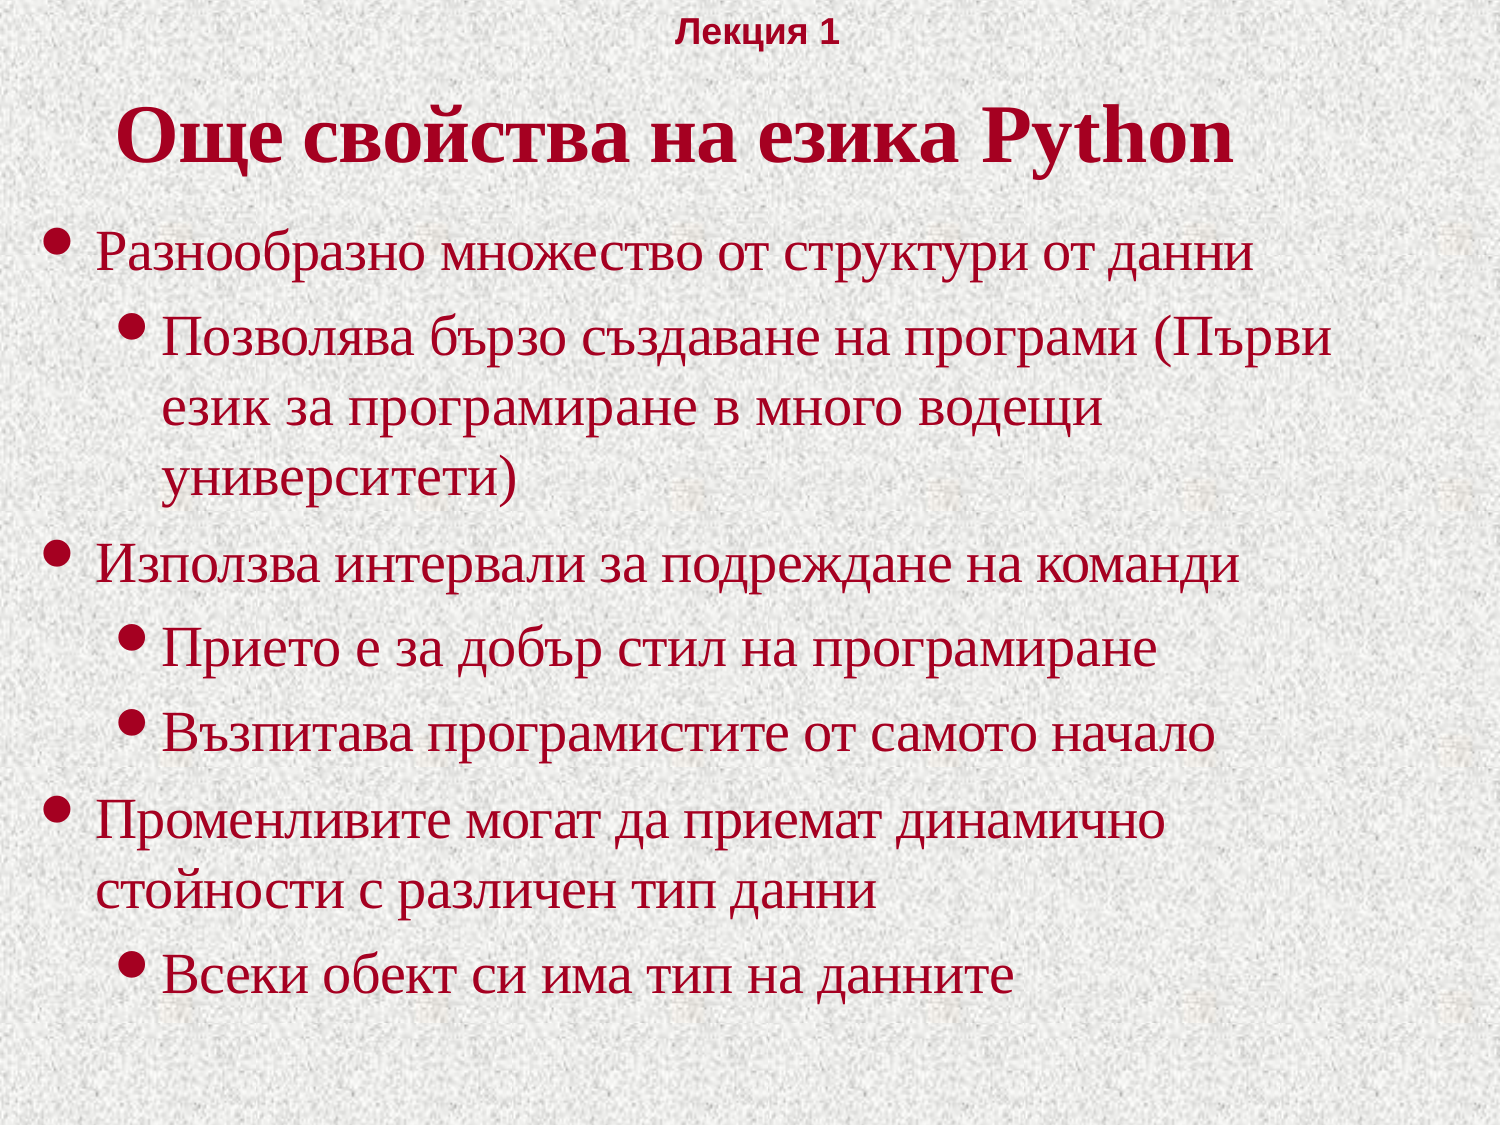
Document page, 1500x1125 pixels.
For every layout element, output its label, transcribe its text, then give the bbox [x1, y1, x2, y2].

text_box Още свойства на езика Python [112, 75, 1425, 180]
text_box Разнообразно множество от структури от данни Позволява бързо създаване на програми (Първи език за програмиране в много водещи университети) Използва интервали за подреждане на команди Прието е за добър стил на програмиране Възпитава програмистите от самото начало Променливите могат да приемат динамично стойности с различен тип данни Всеки обект си има тип на данните [37, 212, 1450, 1006]
picture [0, 0, 1500, 1125]
